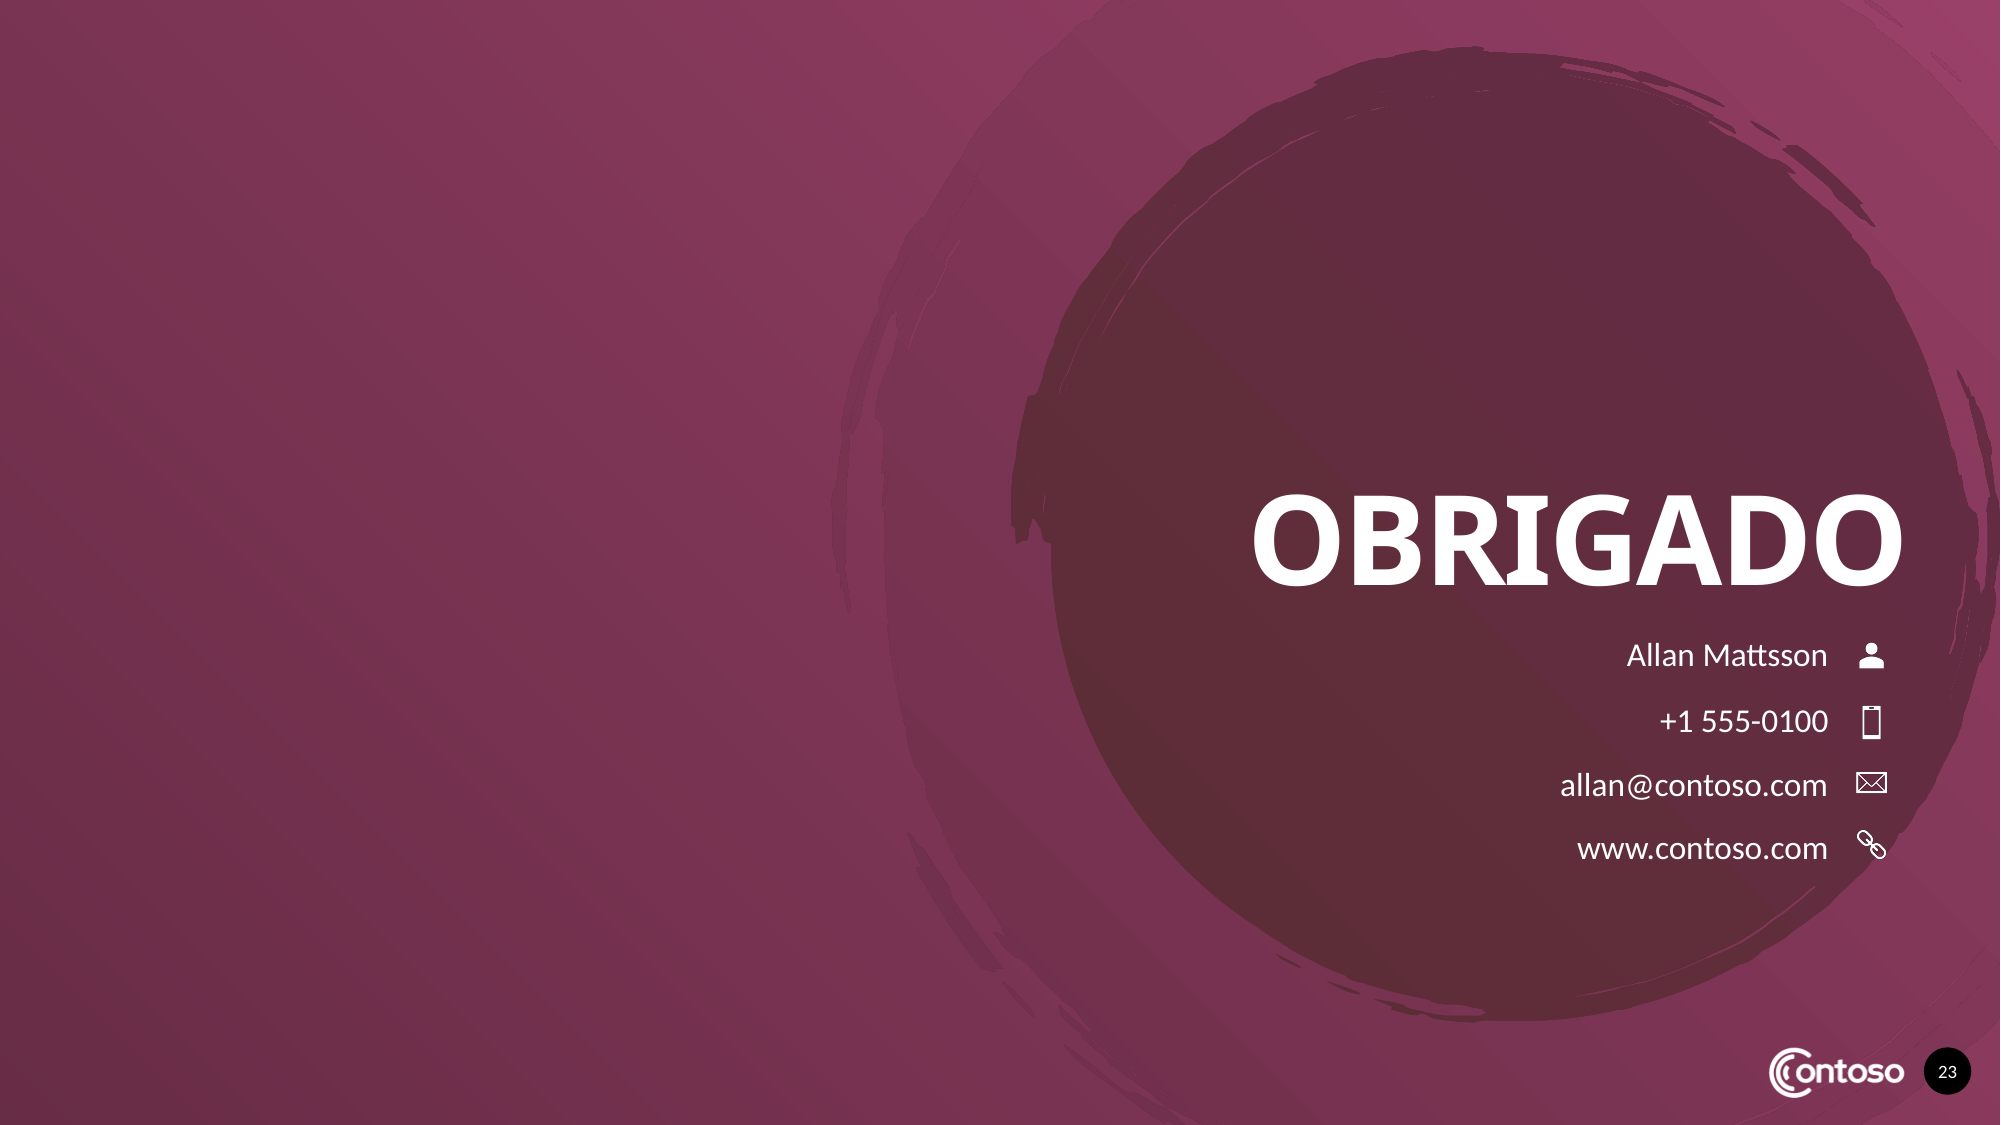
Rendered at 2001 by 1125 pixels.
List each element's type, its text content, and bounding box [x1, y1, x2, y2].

picture [1853, 764, 1890, 801]
picture [1853, 704, 1890, 741]
title Obrigado [1122, 269, 1909, 611]
subtitle Allan Mattsson [1122, 637, 1829, 682]
list +1 555-0100 [1122, 703, 1829, 746]
picture [1764, 1043, 1909, 1099]
picture [1851, 824, 1892, 866]
list allan@contoso.com [1122, 767, 1829, 809]
picture [1853, 637, 1890, 674]
list www.contoso.com [1122, 830, 1829, 873]
slide_number 23 [1923, 1047, 1972, 1095]
